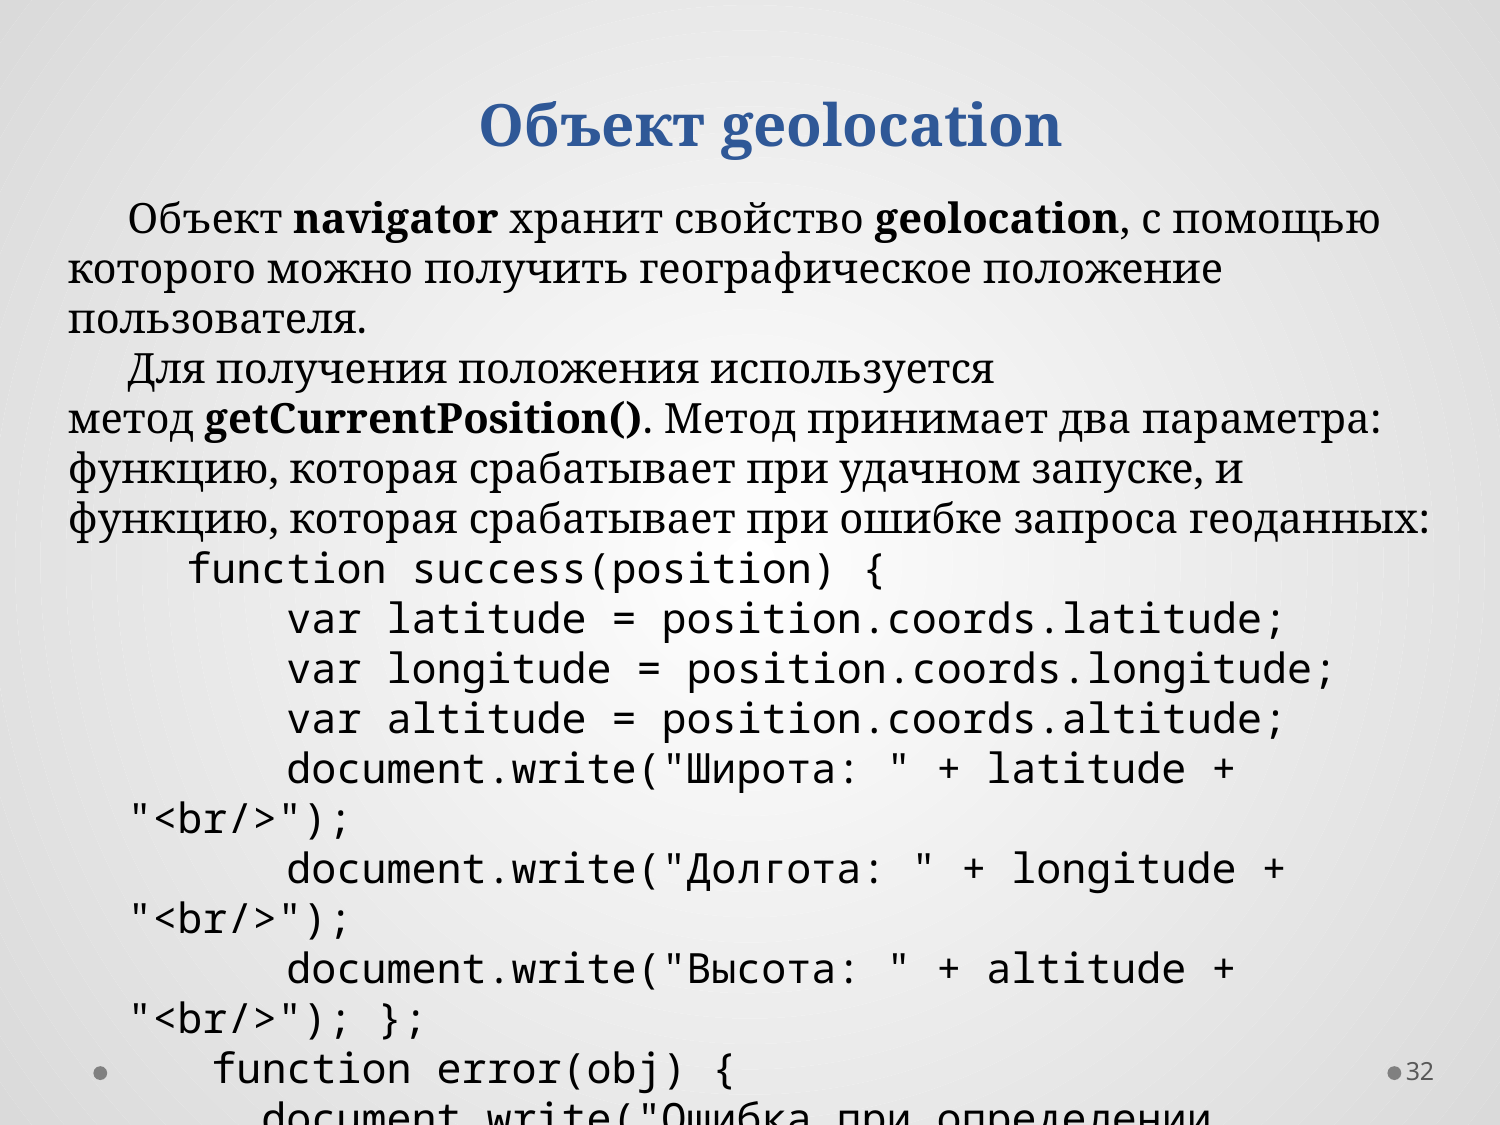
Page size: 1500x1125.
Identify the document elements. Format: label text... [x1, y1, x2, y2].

text_box Объект geolocation [118, 80, 1424, 166]
text_box Объект navigator хранит свойство geolocation, с помощью которого можно получить географическое положение пользователя. Для получения положения используется метод getCurrentPosition(). Метод принимает два параметра: функцию, которая срабатывает при удачном запуске, и функцию, которая срабатывает при ошибке запроса геоданных: function success(position) { var latitude = position.coords.latitude; var longitude = position.coords.longitude; var altitude = position.coords.altitude; document.write("Широта: " + latitude + "<br/>"); document.write("Долгота: " + longitude + "<br/>"); document.write("Высота: " + altitude + "<br/>"); }; function error(obj) { document.write("Ошибка при определении положения"); }; navigator.geolocation.getCurrentPosition(success, error); [53, 184, 1465, 1125]
slide_number 32 [1401, 1042, 1494, 1103]
